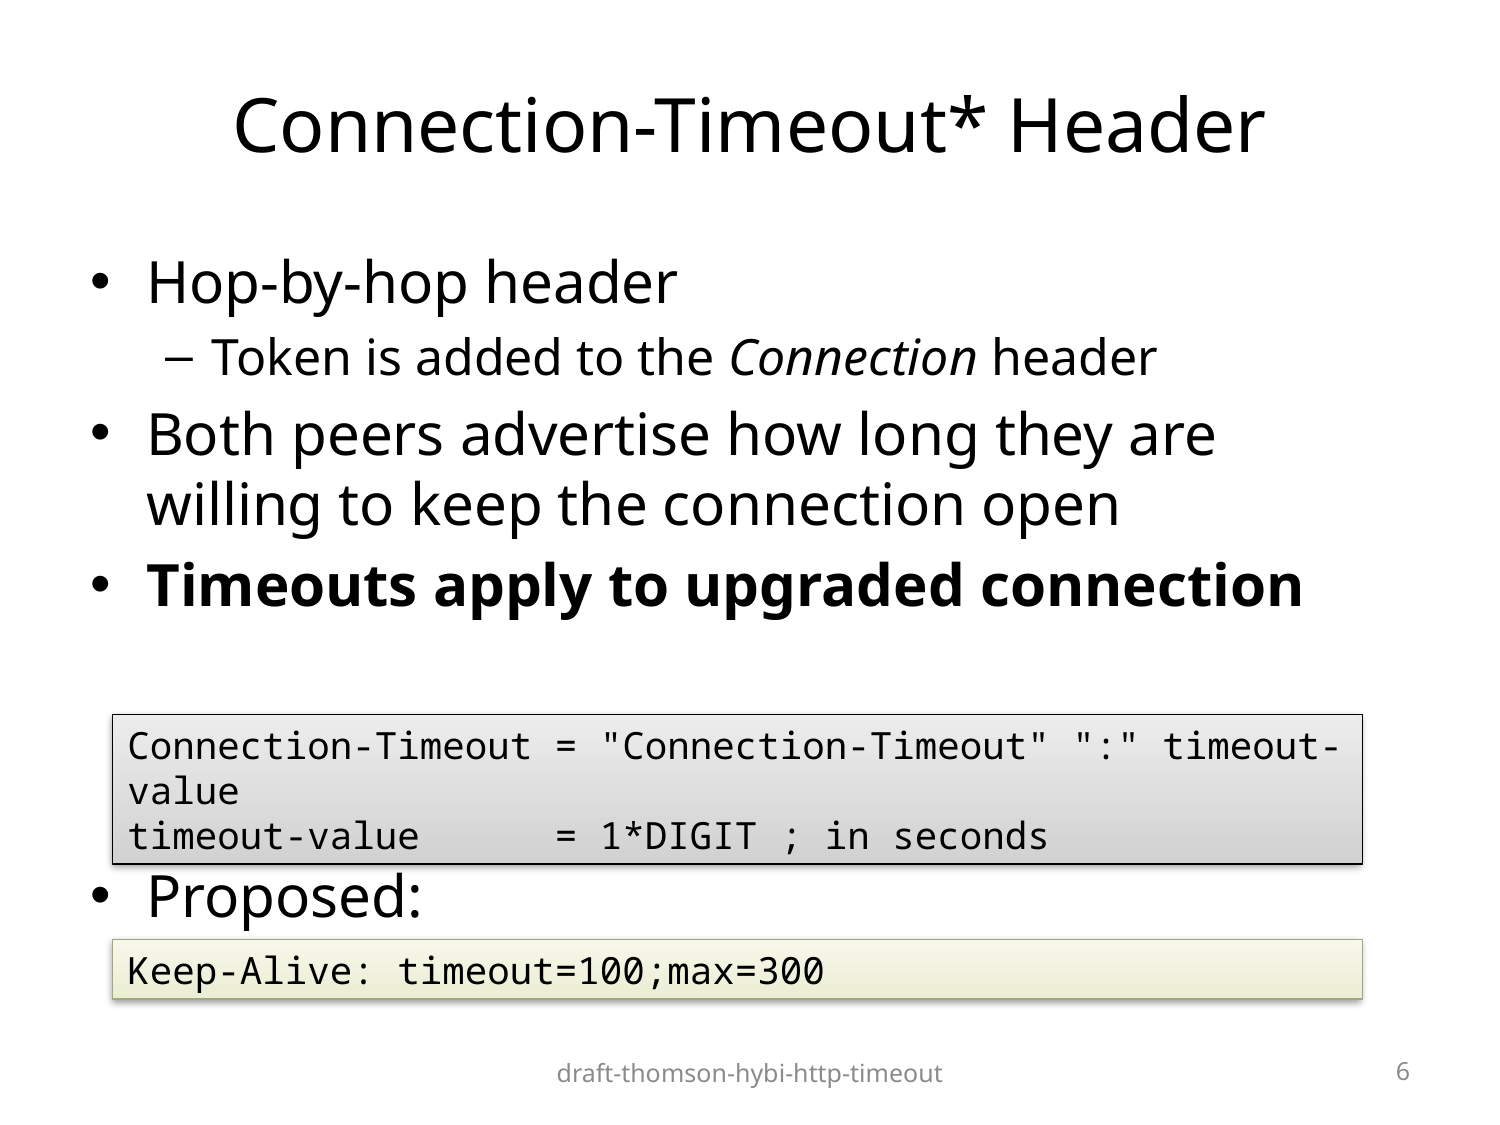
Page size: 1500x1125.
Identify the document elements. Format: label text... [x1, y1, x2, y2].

text_box Connection-Timeout = "Connection-Timeout" ":" timeout-value timeout-value = 1*DIGIT ; in seconds [112, 714, 1363, 851]
list Hop-by-hop header Token is added to the Connection header Both peers advertise how long they are willing to keep the connection open Timeouts apply to upgraded connection [75, 237, 1425, 851]
slide_number 6 [1074, 1042, 1425, 1103]
footer draft-thomson-hybi-http-timeout [512, 1042, 988, 1103]
text_box Keep-Alive: timeout=100;max=300 [112, 995, 1363, 1000]
text_box Proposed: [74, 851, 1425, 995]
title Connection-Timeout* Header [75, 45, 1425, 200]
